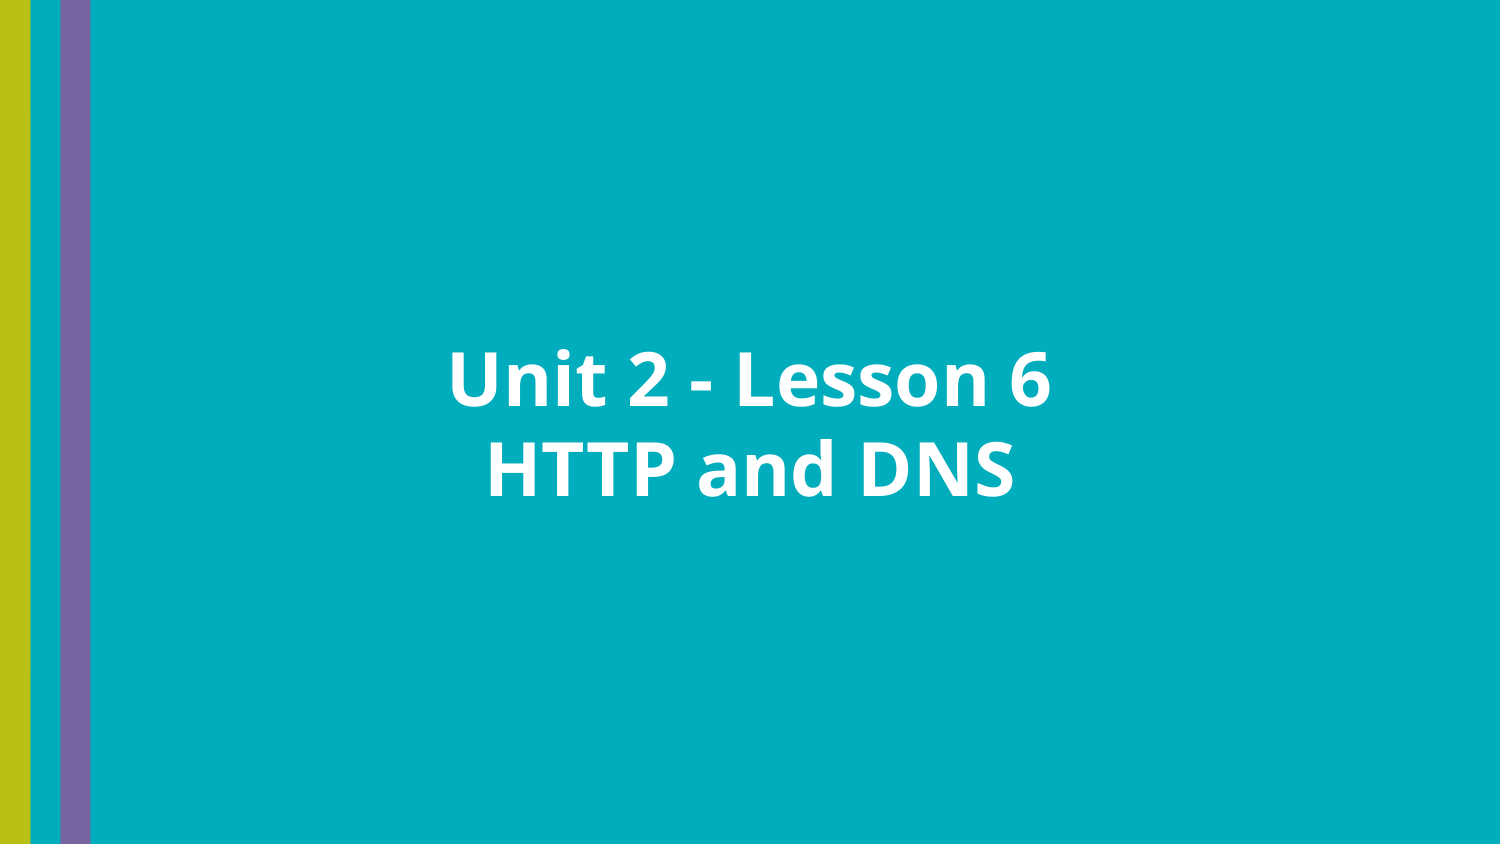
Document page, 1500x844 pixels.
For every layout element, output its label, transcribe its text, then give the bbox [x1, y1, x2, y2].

picture [0, 0, 1500, 844]
text_box Unit 2 - Lesson 6 HTTP and DNS [51, 352, 1449, 491]
